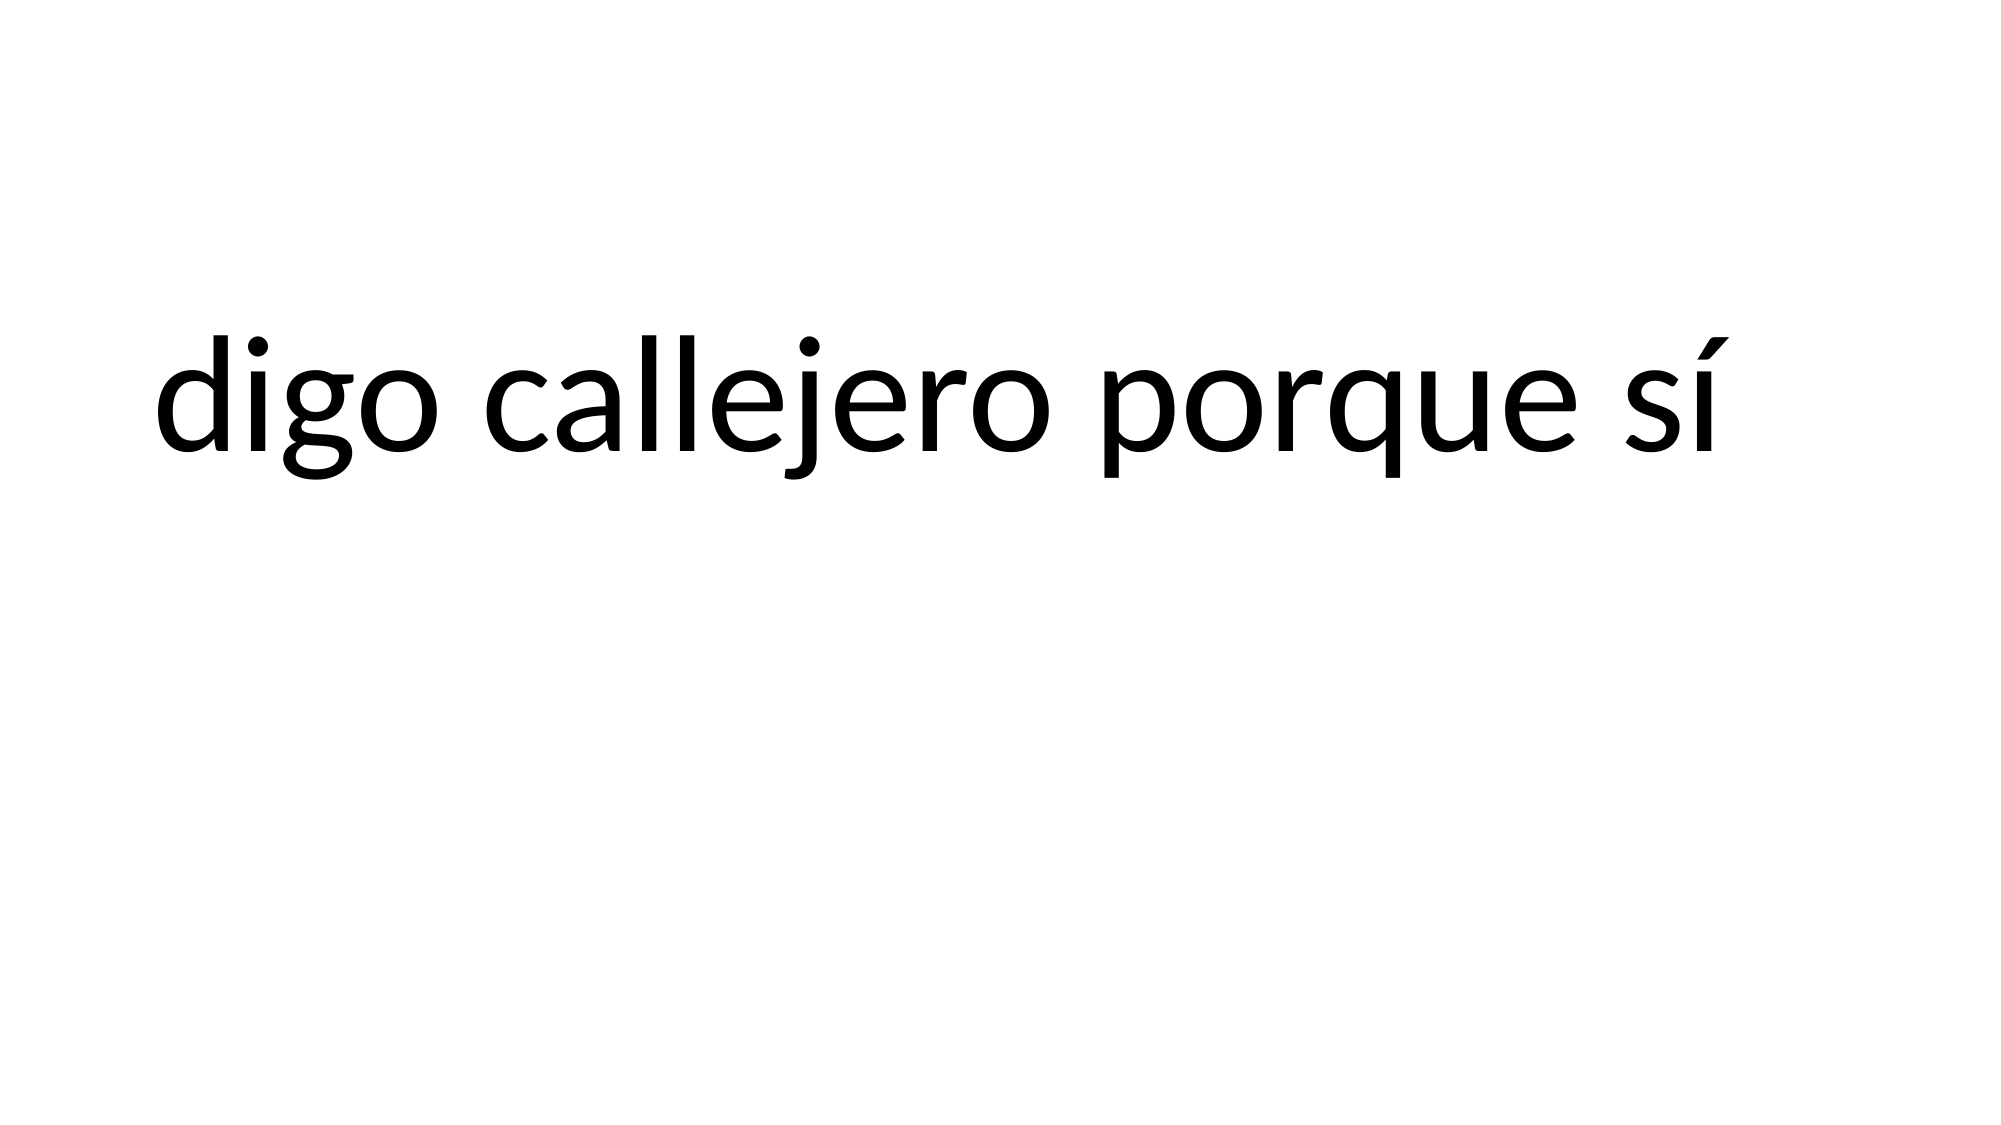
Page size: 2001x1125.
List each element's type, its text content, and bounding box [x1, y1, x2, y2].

list digo callejero porque sí [137, 299, 1863, 1014]
